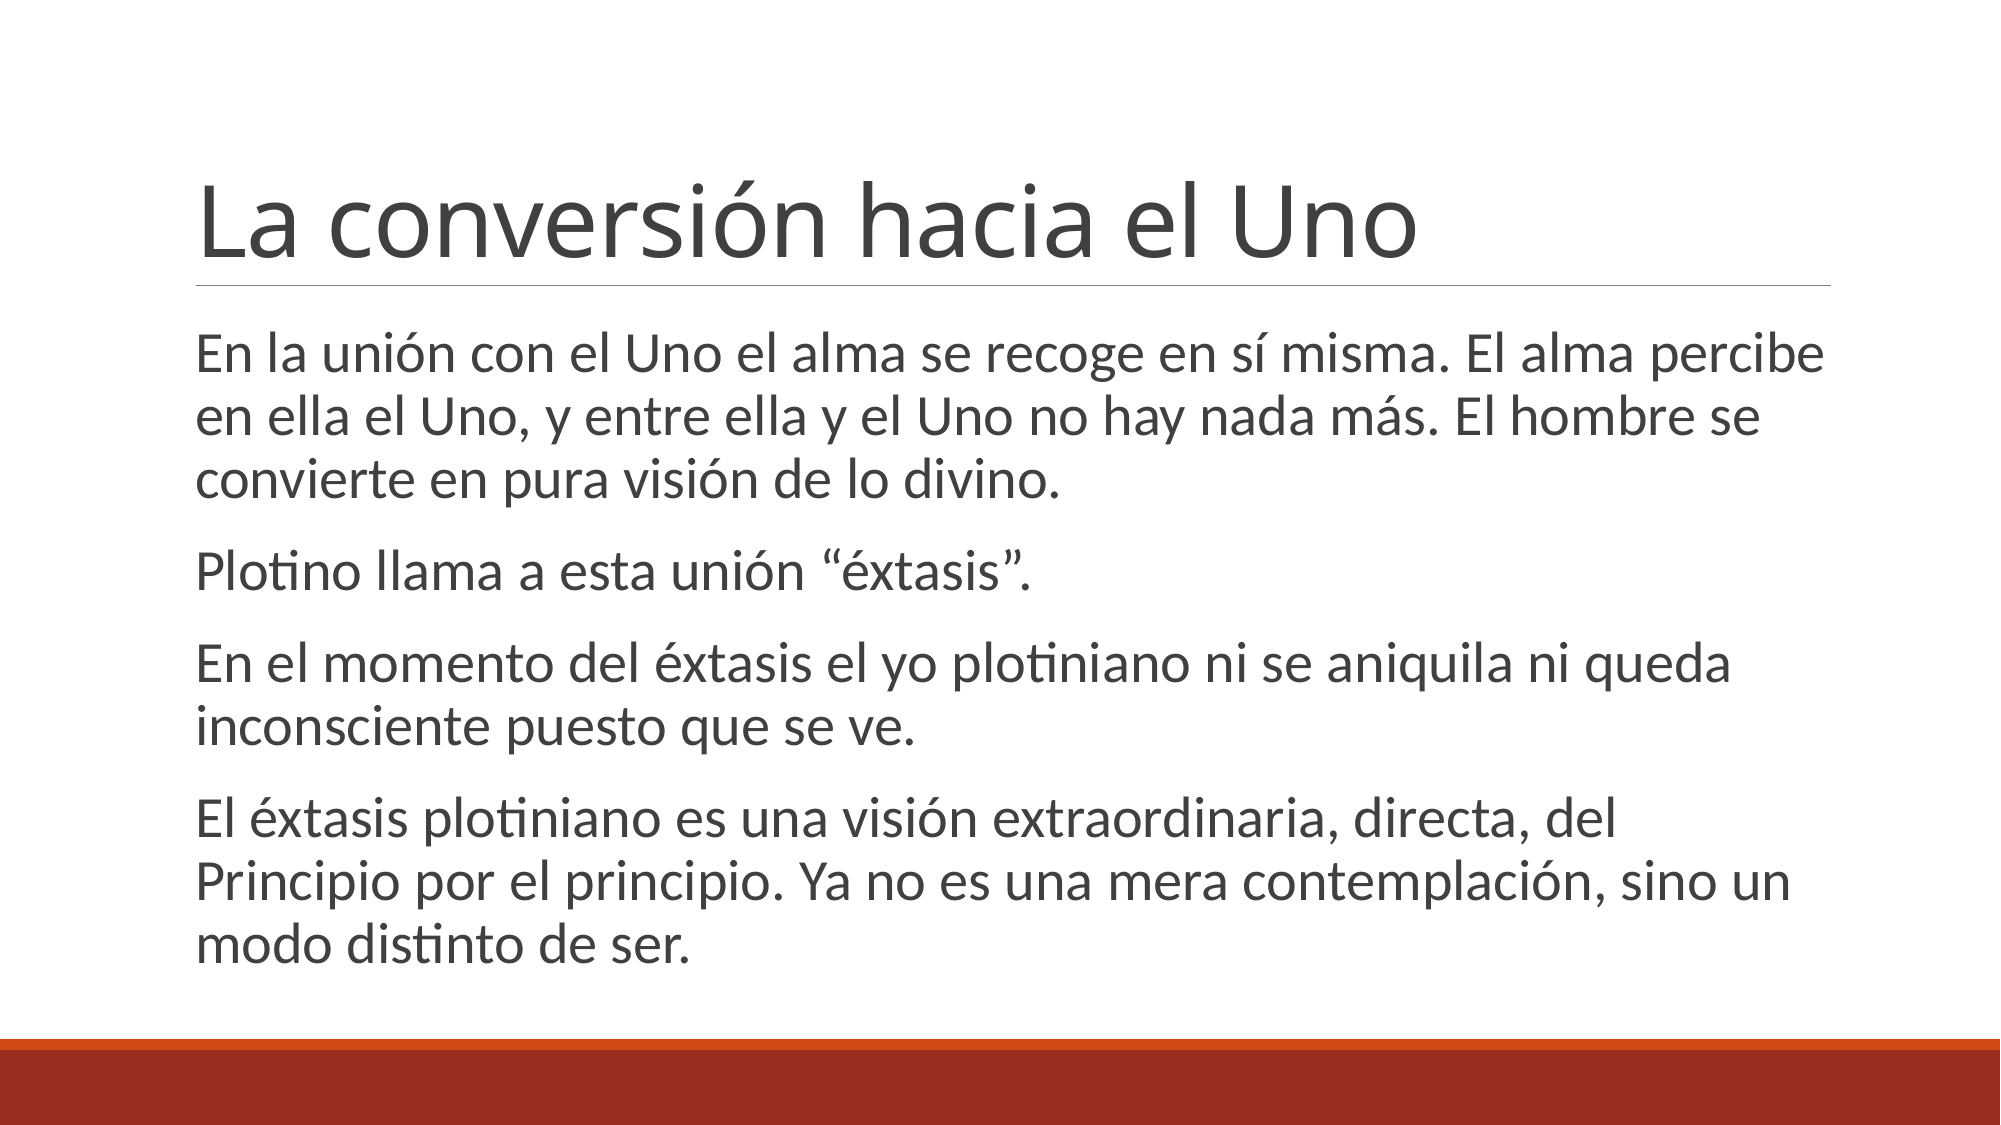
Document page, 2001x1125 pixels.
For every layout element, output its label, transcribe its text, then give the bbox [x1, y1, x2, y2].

title La conversión hacia el Uno [180, 47, 1830, 285]
list En la unión con el Uno el alma se recoge en sí misma. El alma percibe en ella el Uno, y entre ella y el Uno no hay nada más. El hombre se convierte en pura visión de lo divino. Plotino llama a esta unión “éxtasis”. En el momento del éxtasis el yo plotiniano ni se aniquila ni queda inconsciente puesto que se ve. El éxtasis plotiniano es una visión extraordinaria, directa, del Principio por el principio. Ya no es una mera contemplación, sino un modo distinto de ser. [180, 314, 1830, 963]
